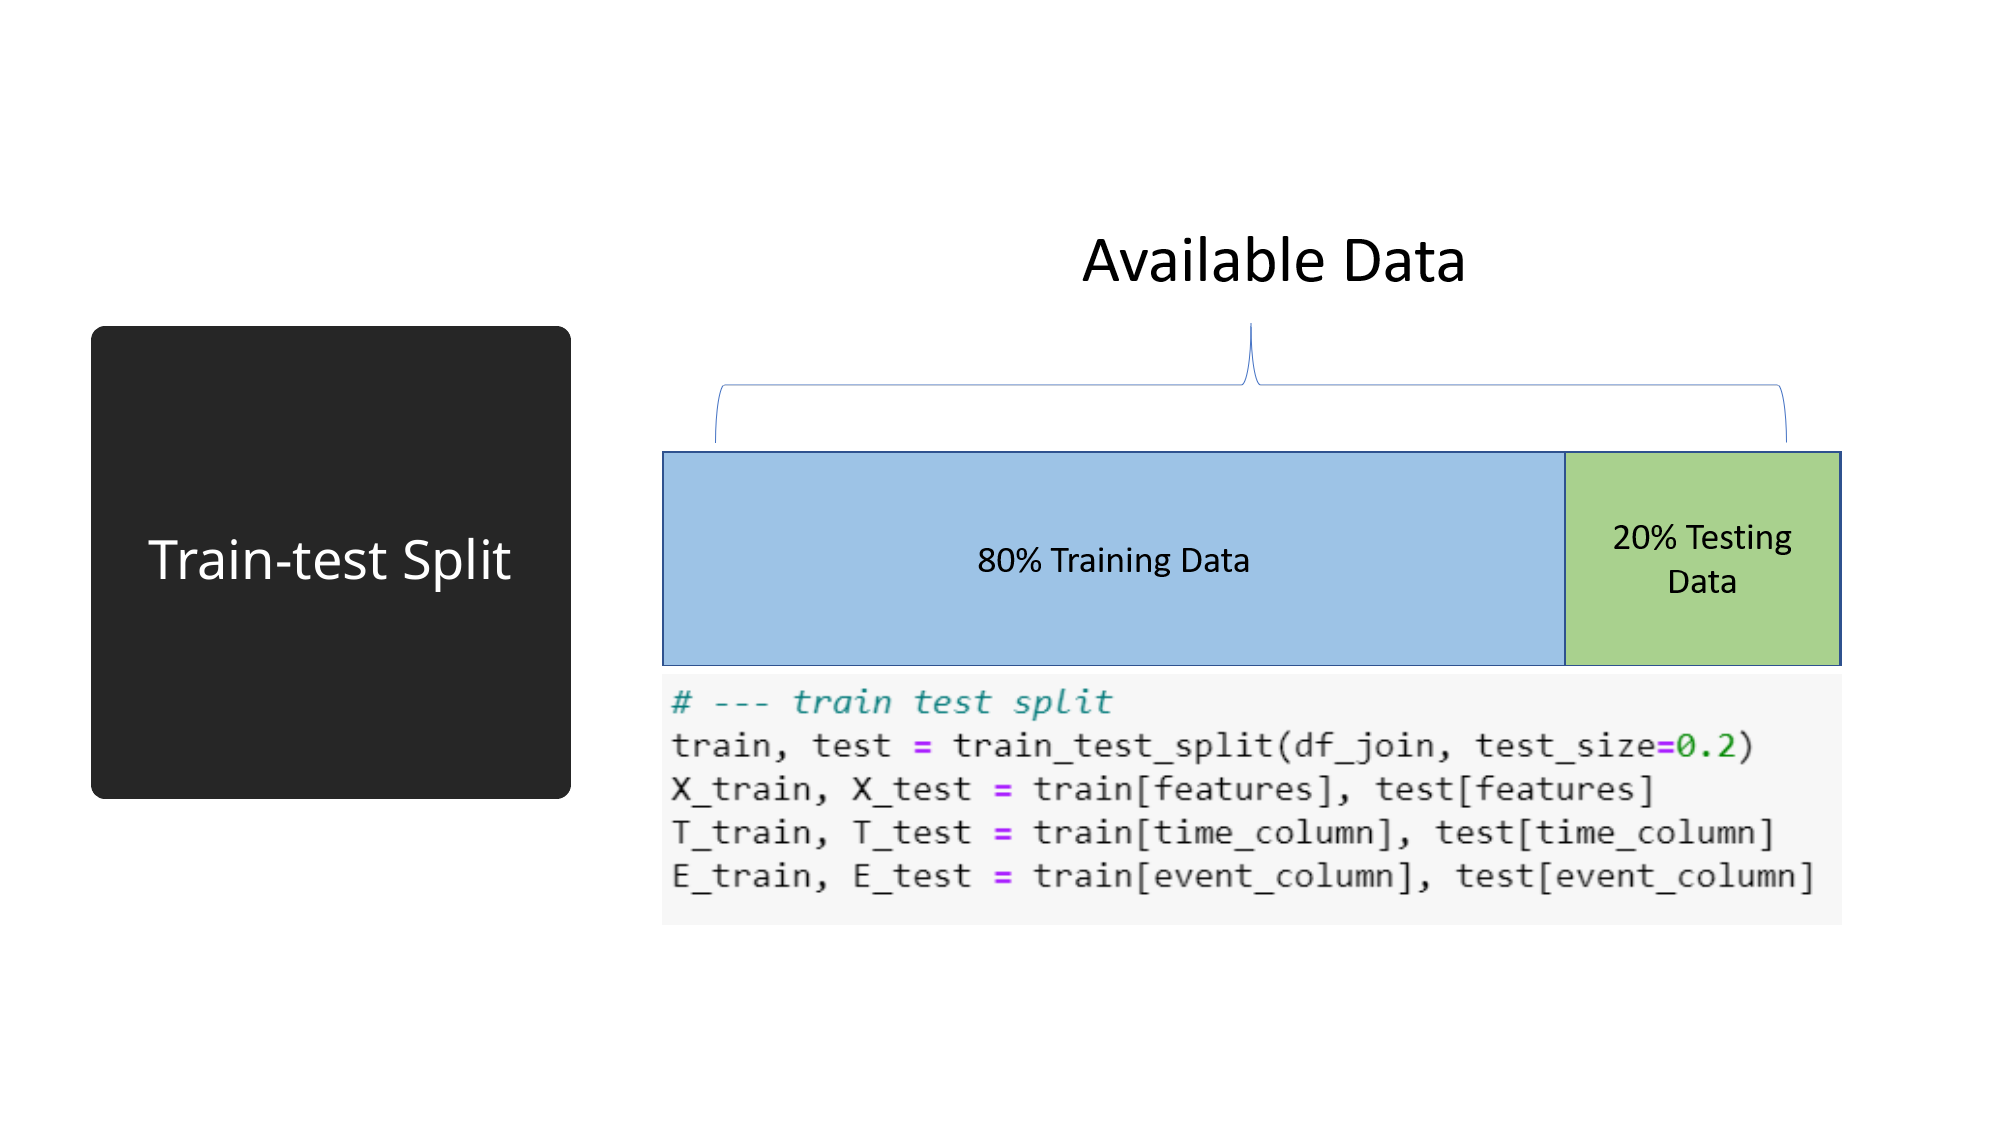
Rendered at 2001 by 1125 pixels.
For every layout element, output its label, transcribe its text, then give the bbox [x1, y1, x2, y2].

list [662, 199, 1842, 666]
title Train-test Split [105, 340, 557, 785]
picture [662, 674, 1842, 925]
